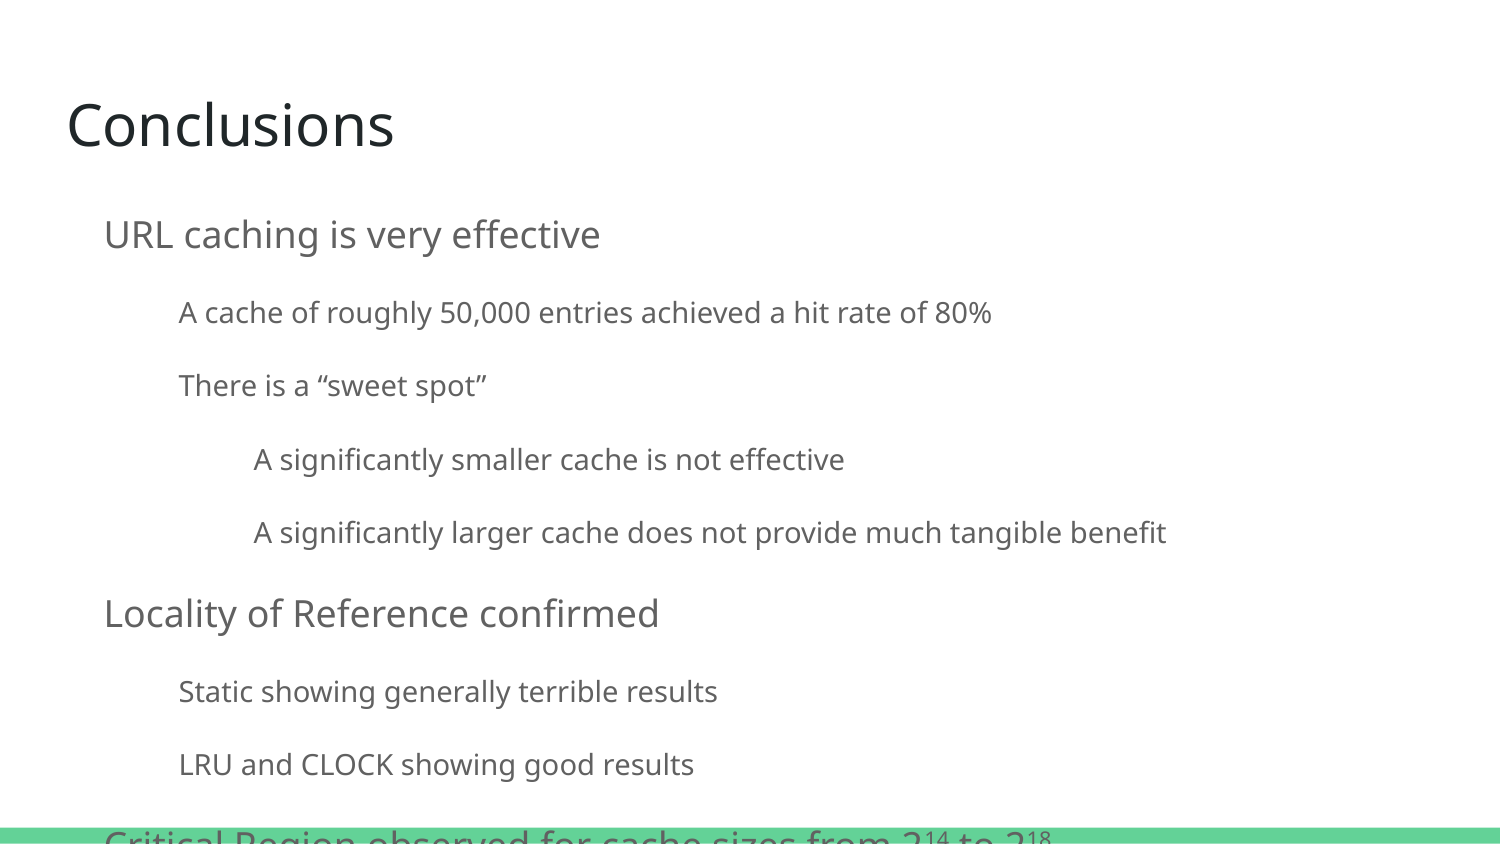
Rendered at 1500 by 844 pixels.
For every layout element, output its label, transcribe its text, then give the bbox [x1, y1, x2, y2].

title Conclusions [51, 72, 1449, 167]
list URL caching is very effective A cache of roughly 50,000 entries achieved a hit rate of 80% There is a “sweet spot” A significantly smaller cache is not effective A significantly larger cache does not provide much tangible benefit Locality of Reference confirmed Static showing generally terrible results LRU and CLOCK showing good results Critical Region observed for cache sizes from 214 to 218 [51, 189, 1449, 750]
